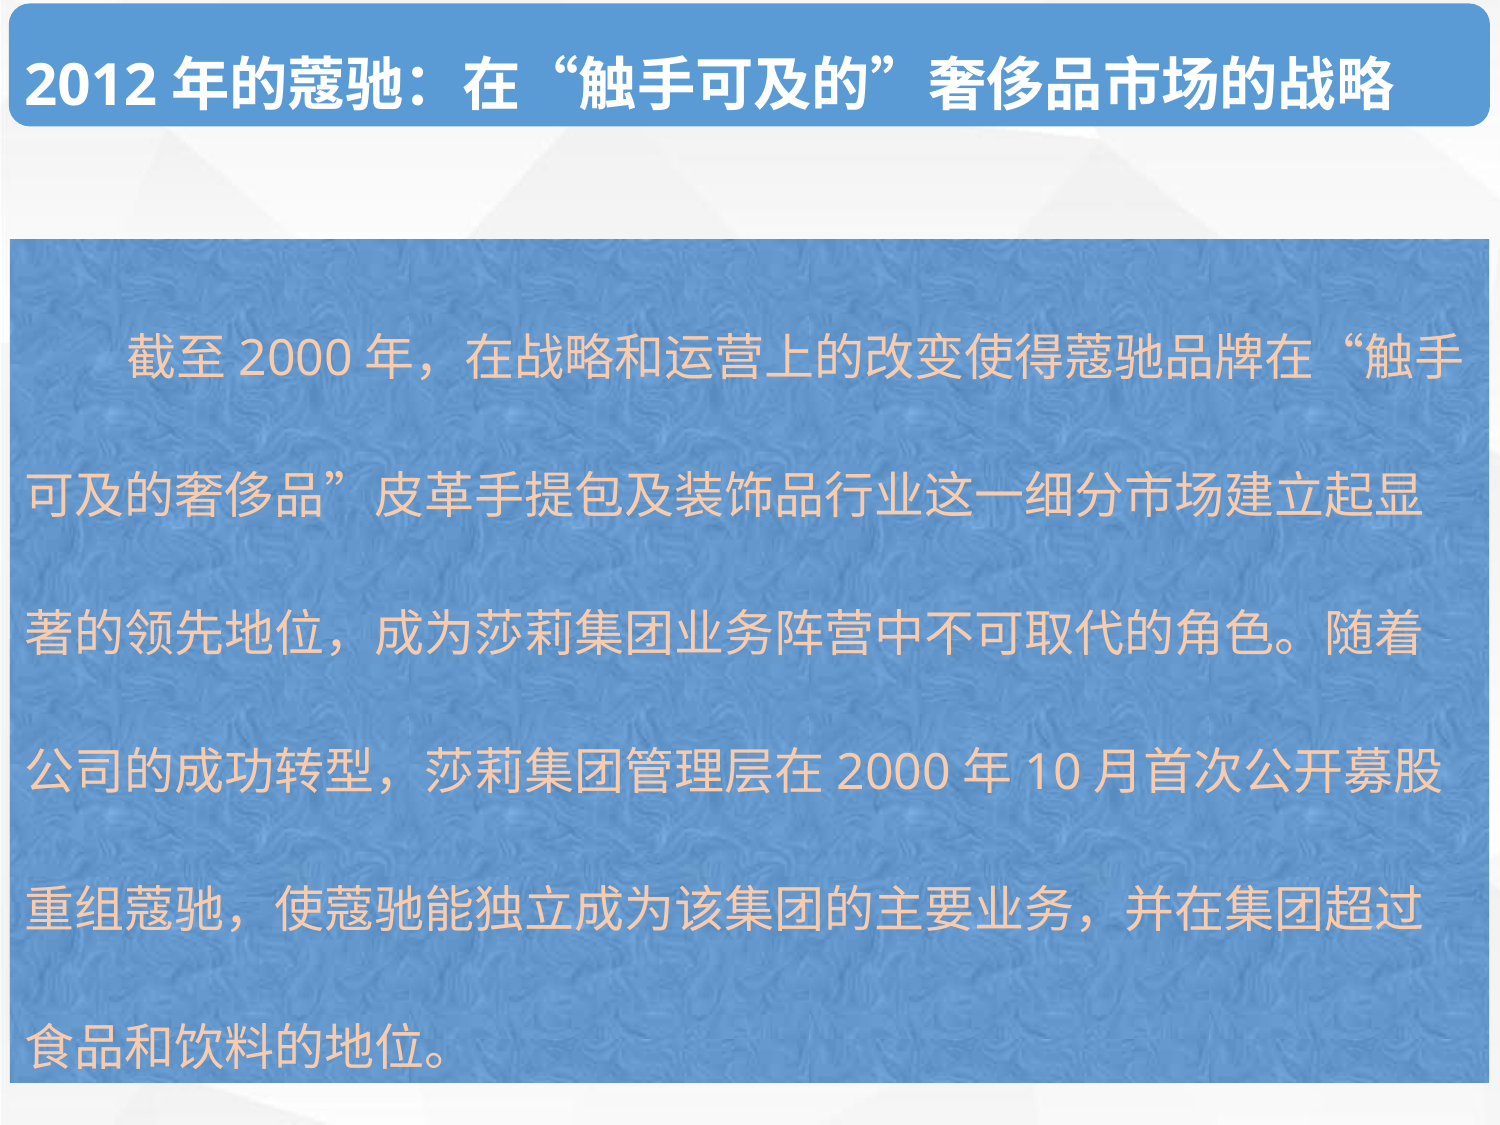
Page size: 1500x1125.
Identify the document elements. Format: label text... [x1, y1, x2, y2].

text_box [9, 4, 1489, 126]
text_box 截至2000年，在战略和运营上的改变使得蔻驰品牌在“触手可及的奢侈品”皮革手提包及装饰品行业这一细分市场建立起显著的领先地位，成为莎莉集团业务阵营中不可取代的角色。随着公司的成功转型，莎莉集团管理层在2000年10月首次公开募股重组蔻驰，使蔻驰能独立成为该集团的主要业务，并在集团超过食品和饮料的地位。 [9, 239, 1490, 1083]
picture [0, 0, 1500, 1125]
